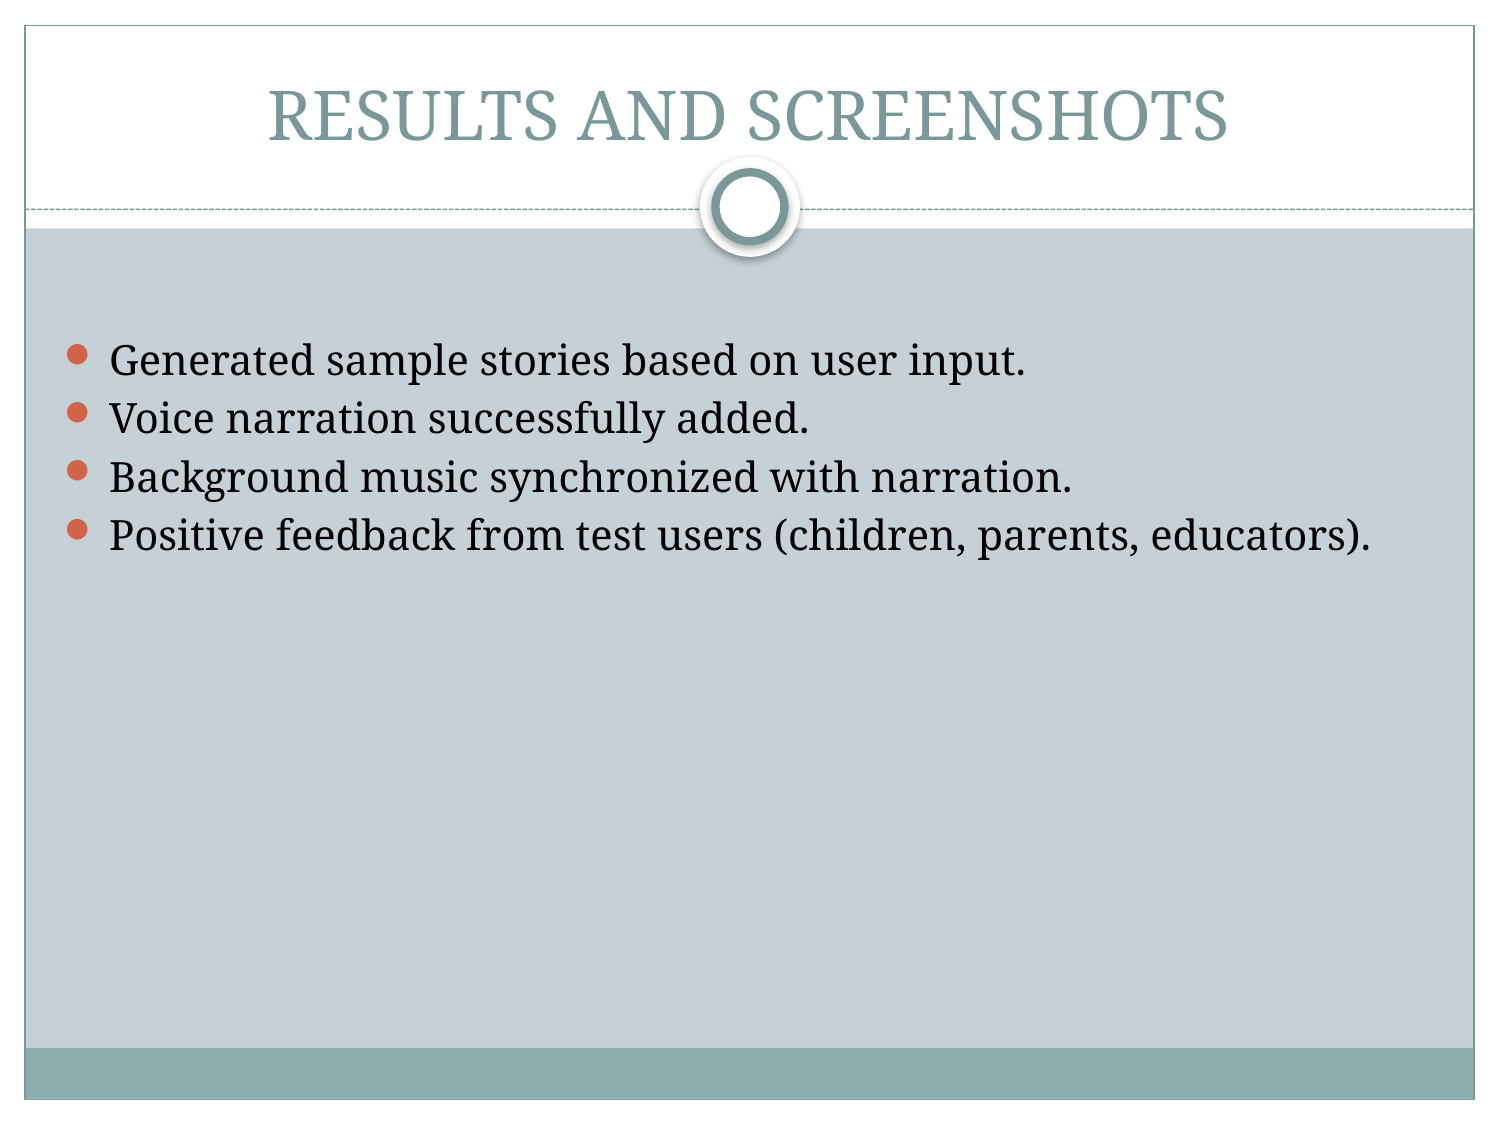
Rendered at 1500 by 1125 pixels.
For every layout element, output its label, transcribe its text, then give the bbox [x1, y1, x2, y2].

title RESULTS AND SCREENSHOTS [49, 37, 1450, 162]
list Generated sample stories based on user input. Voice narration successfully added. Background music synchronized with narration. Positive feedback from test users (children, parents, educators). [49, 250, 1445, 1001]
